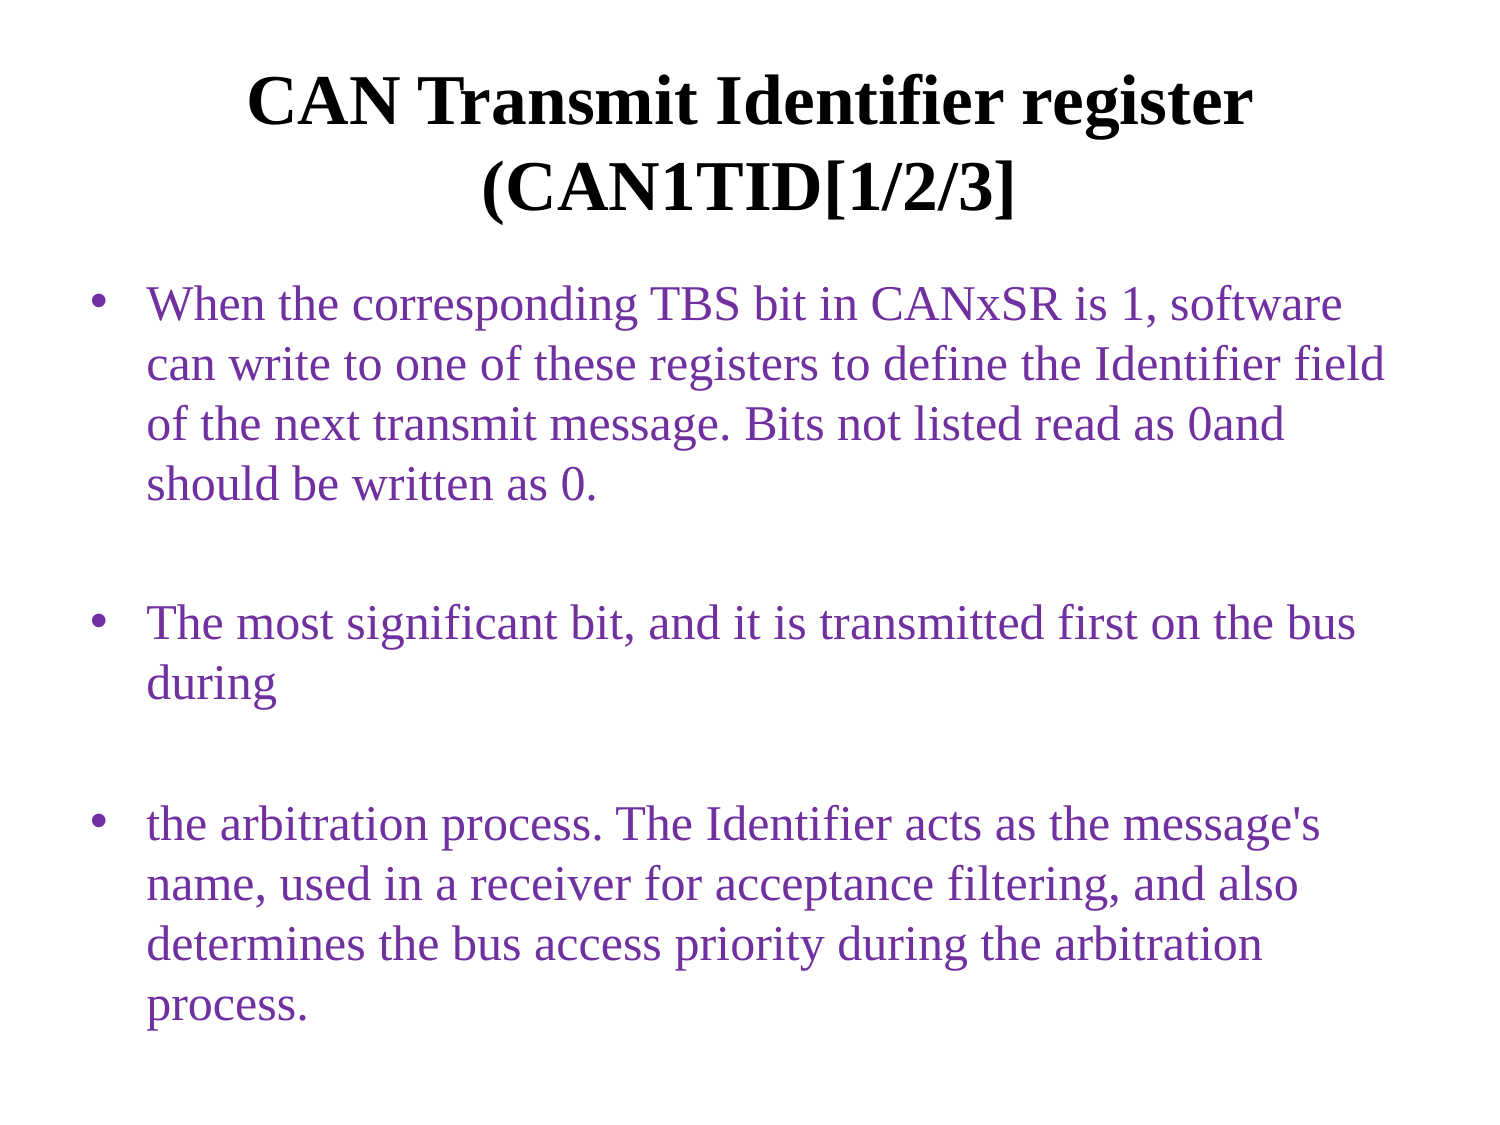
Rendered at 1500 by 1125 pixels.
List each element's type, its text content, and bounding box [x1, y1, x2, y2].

list When the corresponding TBS bit in CANxSR is 1, software can write to one of these registers to define the Identifier field of the next transmit message. Bits not listed read as 0and should be written as 0. The most significant bit, and it is transmitted first on the bus during the arbitration process. The Identifier acts as the message's name, used in a receiver for acceptance filtering, and also determines the bus access priority during the arbitration process. [75, 262, 1425, 1063]
title CAN Transmit Identifier register (CAN1TID[1/2/3] [75, 45, 1425, 233]
